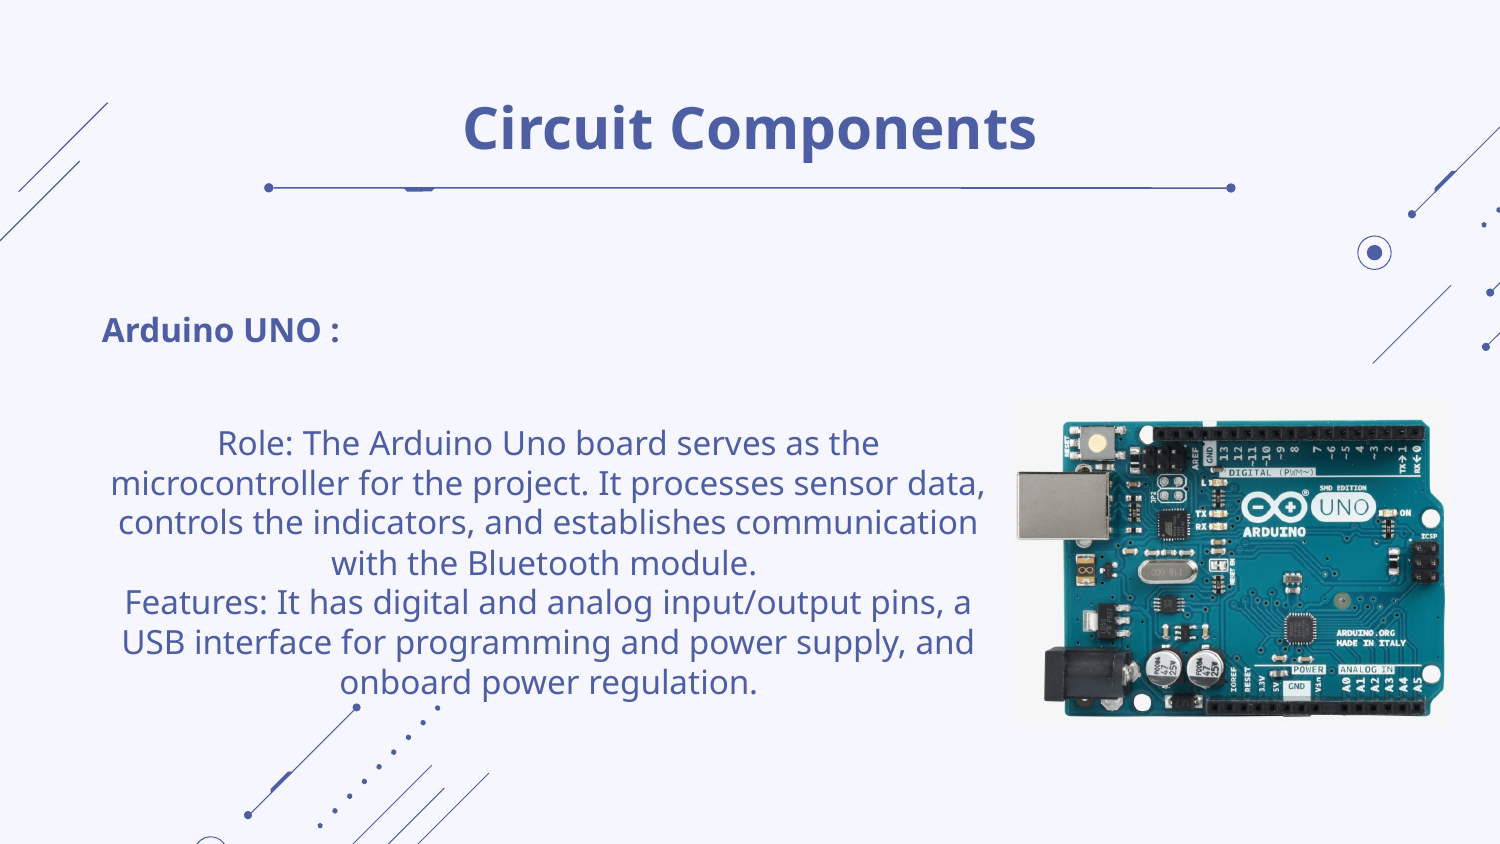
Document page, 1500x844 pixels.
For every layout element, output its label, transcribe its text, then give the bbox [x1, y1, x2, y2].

subtitle Arduino UNO : [86, 309, 519, 366]
subtitle Role: The Arduino Uno board serves as the microcontroller for the project. It processes sensor data, controls the indicators, and establishes communication with the Bluetooth module. Features: It has digital and analog input/output pins, a USB interface for programming and power supply, and onboard power regulation. [86, 421, 1005, 669]
picture [1010, 397, 1451, 725]
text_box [264, 171, 1236, 204]
title Circuit Components [128, 91, 1372, 186]
